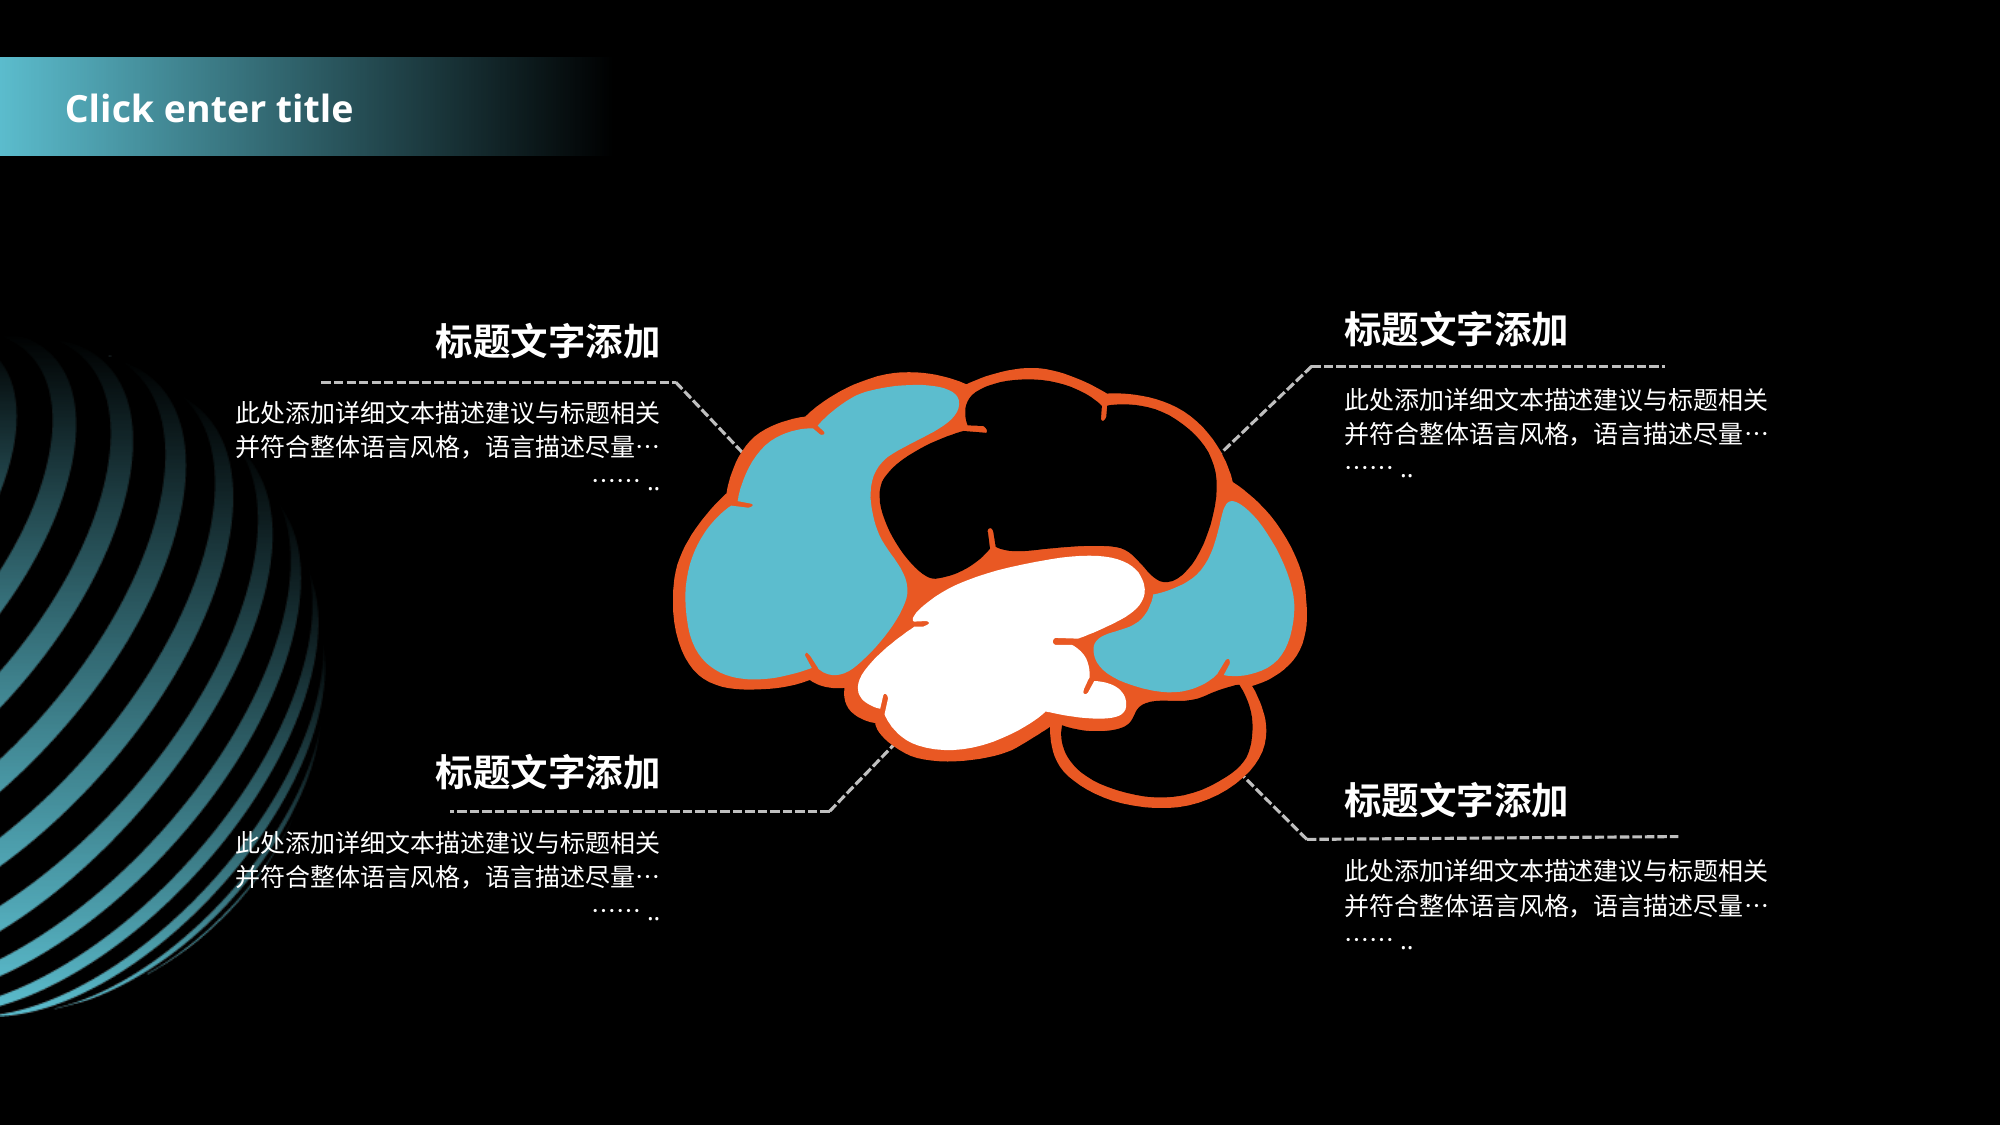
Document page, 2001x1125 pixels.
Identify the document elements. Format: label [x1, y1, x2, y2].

text_box [1329, 298, 1787, 490]
text_box [1329, 769, 1787, 961]
text_box [321, 366, 1679, 840]
text_box [0, 57, 779, 156]
text_box [218, 310, 676, 502]
picture [0, 331, 326, 1017]
text_box [218, 741, 676, 932]
